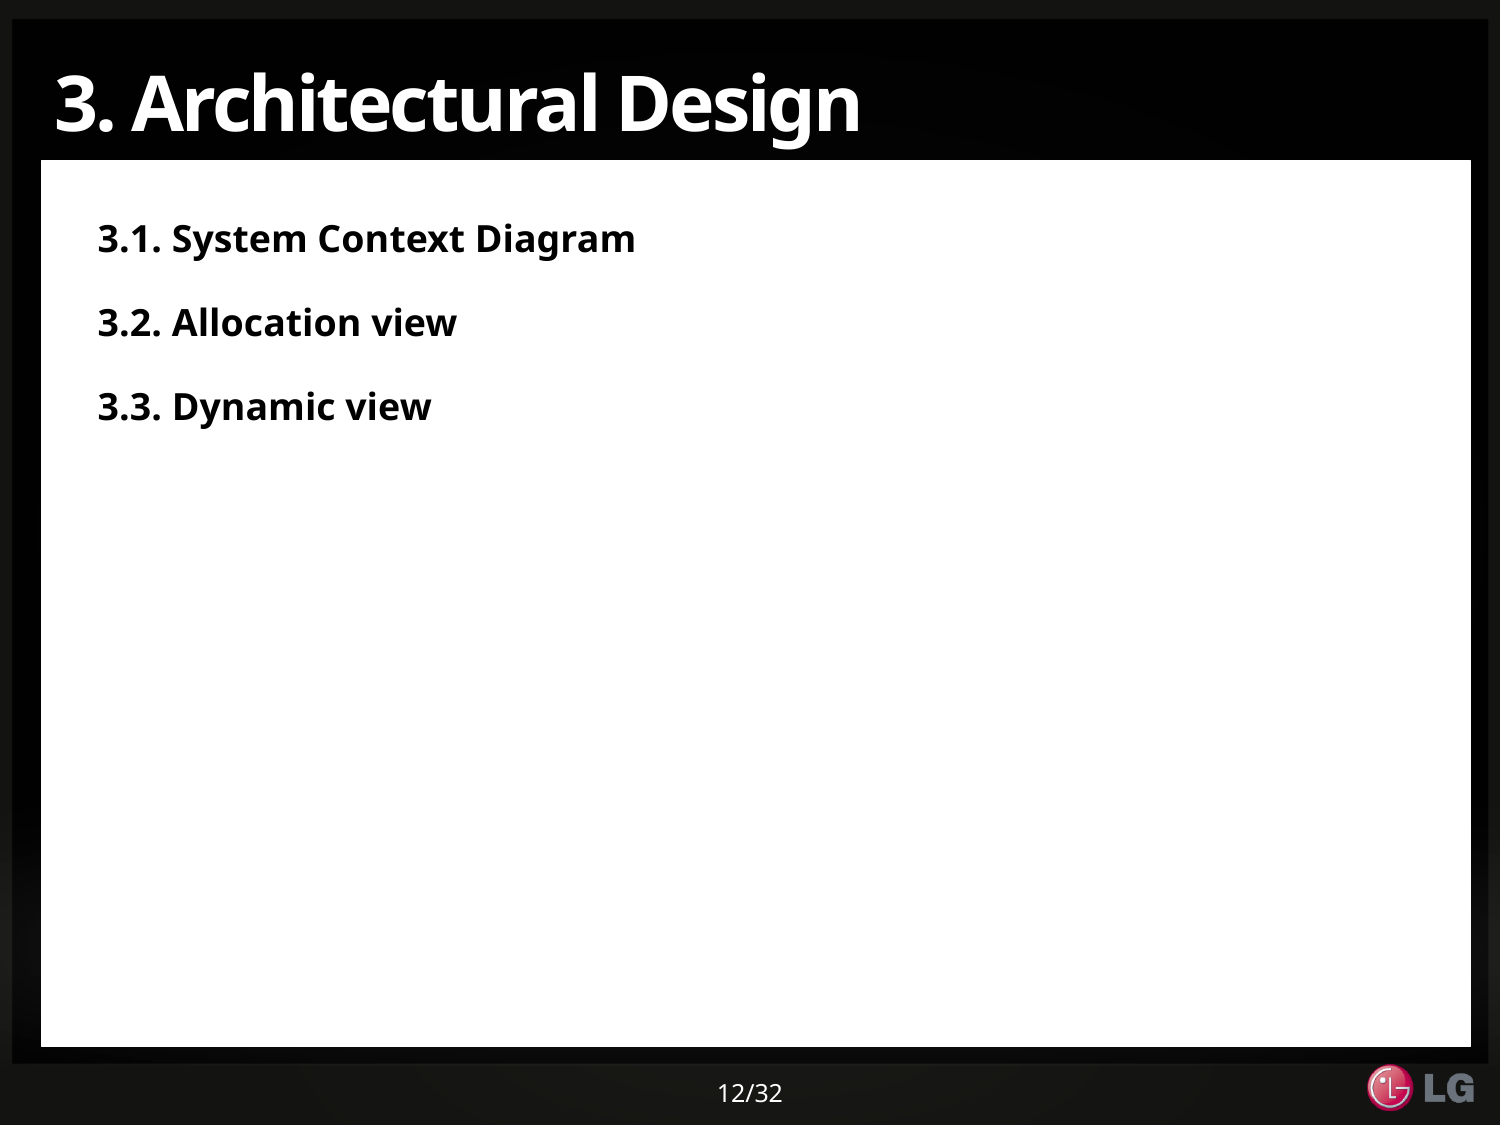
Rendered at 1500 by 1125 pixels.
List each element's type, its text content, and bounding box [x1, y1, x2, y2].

list 3.1. System Context Diagram 3.2. Allocation view 3.3. Dynamic view [82, 176, 750, 327]
picture [0, 0, 1500, 1125]
slide_number 12/32 [575, 1064, 925, 1125]
title 3. Architectural Design [39, 46, 1412, 155]
text_box [39, 159, 1473, 1049]
